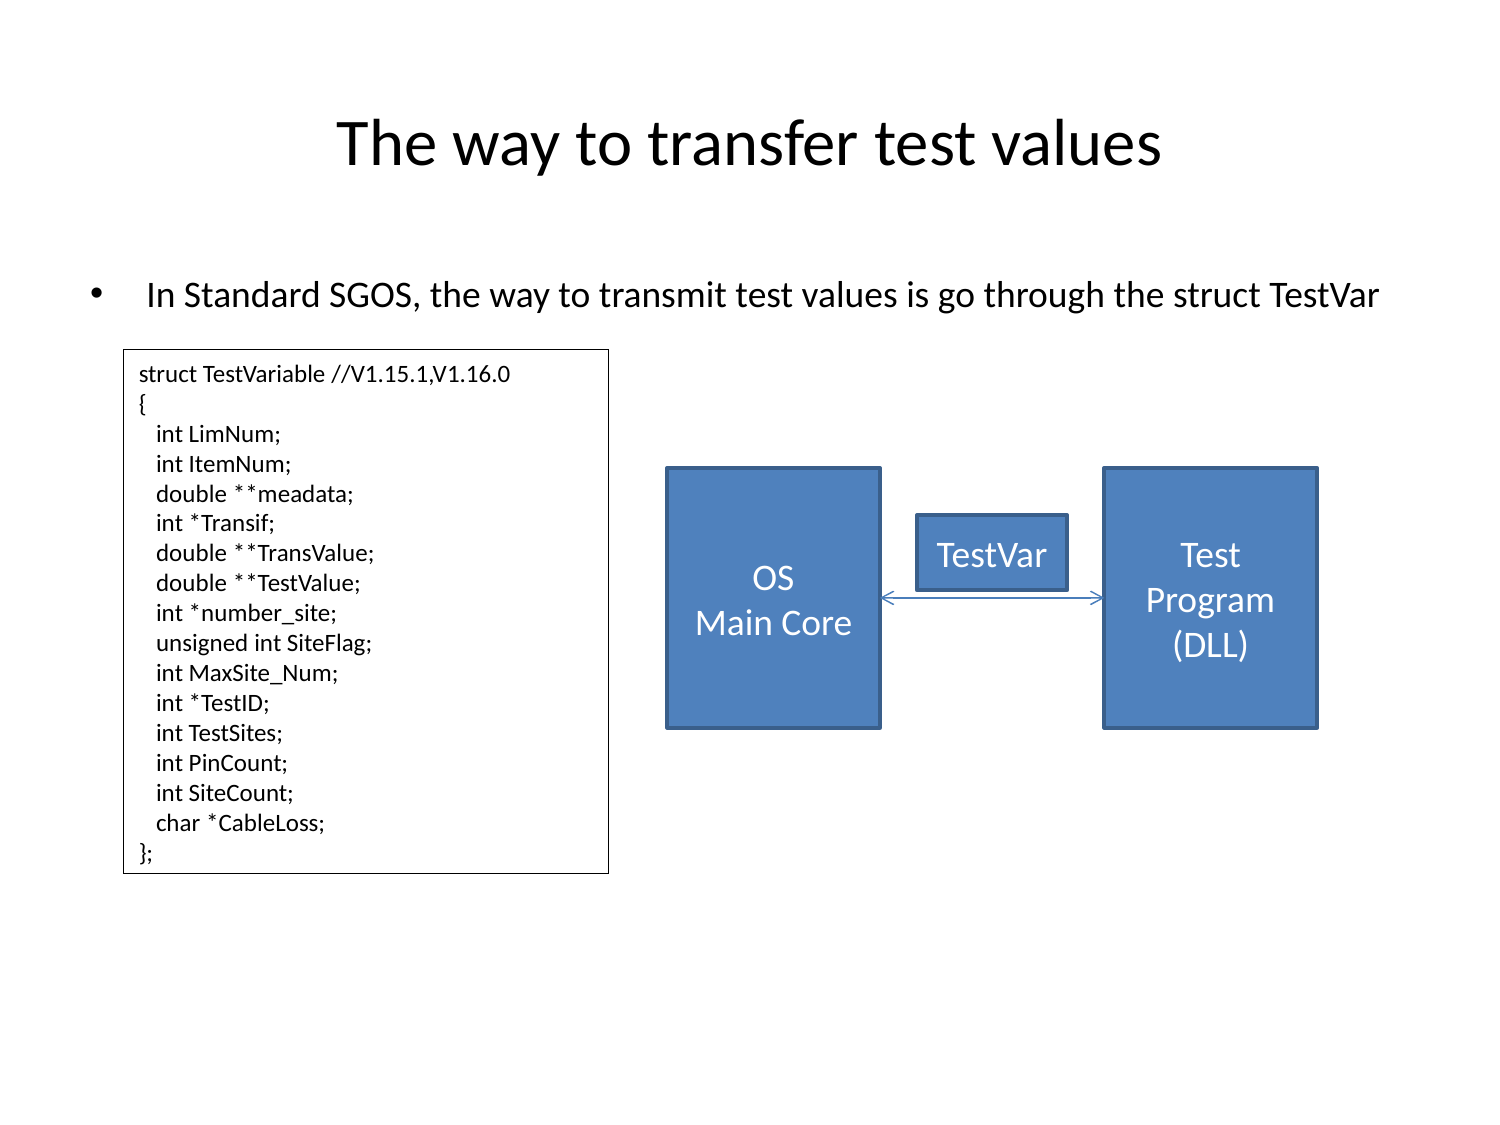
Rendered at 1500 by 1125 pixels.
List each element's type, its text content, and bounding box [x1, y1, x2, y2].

list In Standard SGOS, the way to transmit test values is go through the struct TestVar [75, 262, 1425, 1005]
title The way to transfer test values [75, 45, 1425, 233]
text_box OS Main Core [665, 466, 882, 730]
text_box Test Program (DLL) [1102, 466, 1319, 730]
text_box struct TestVariable //V1.15.1,V1.16.0 { int LimNum; int ItemNum; double **meadata; int *Transif; double **TransValue; double **TestValue; int *number_site; unsigned int SiteFlag; int MaxSite_Num; int *TestID; int TestSites; int PinCount; int SiteCount; char *CableLoss; }; [123, 349, 609, 874]
text_box TestVar [915, 513, 1069, 592]
